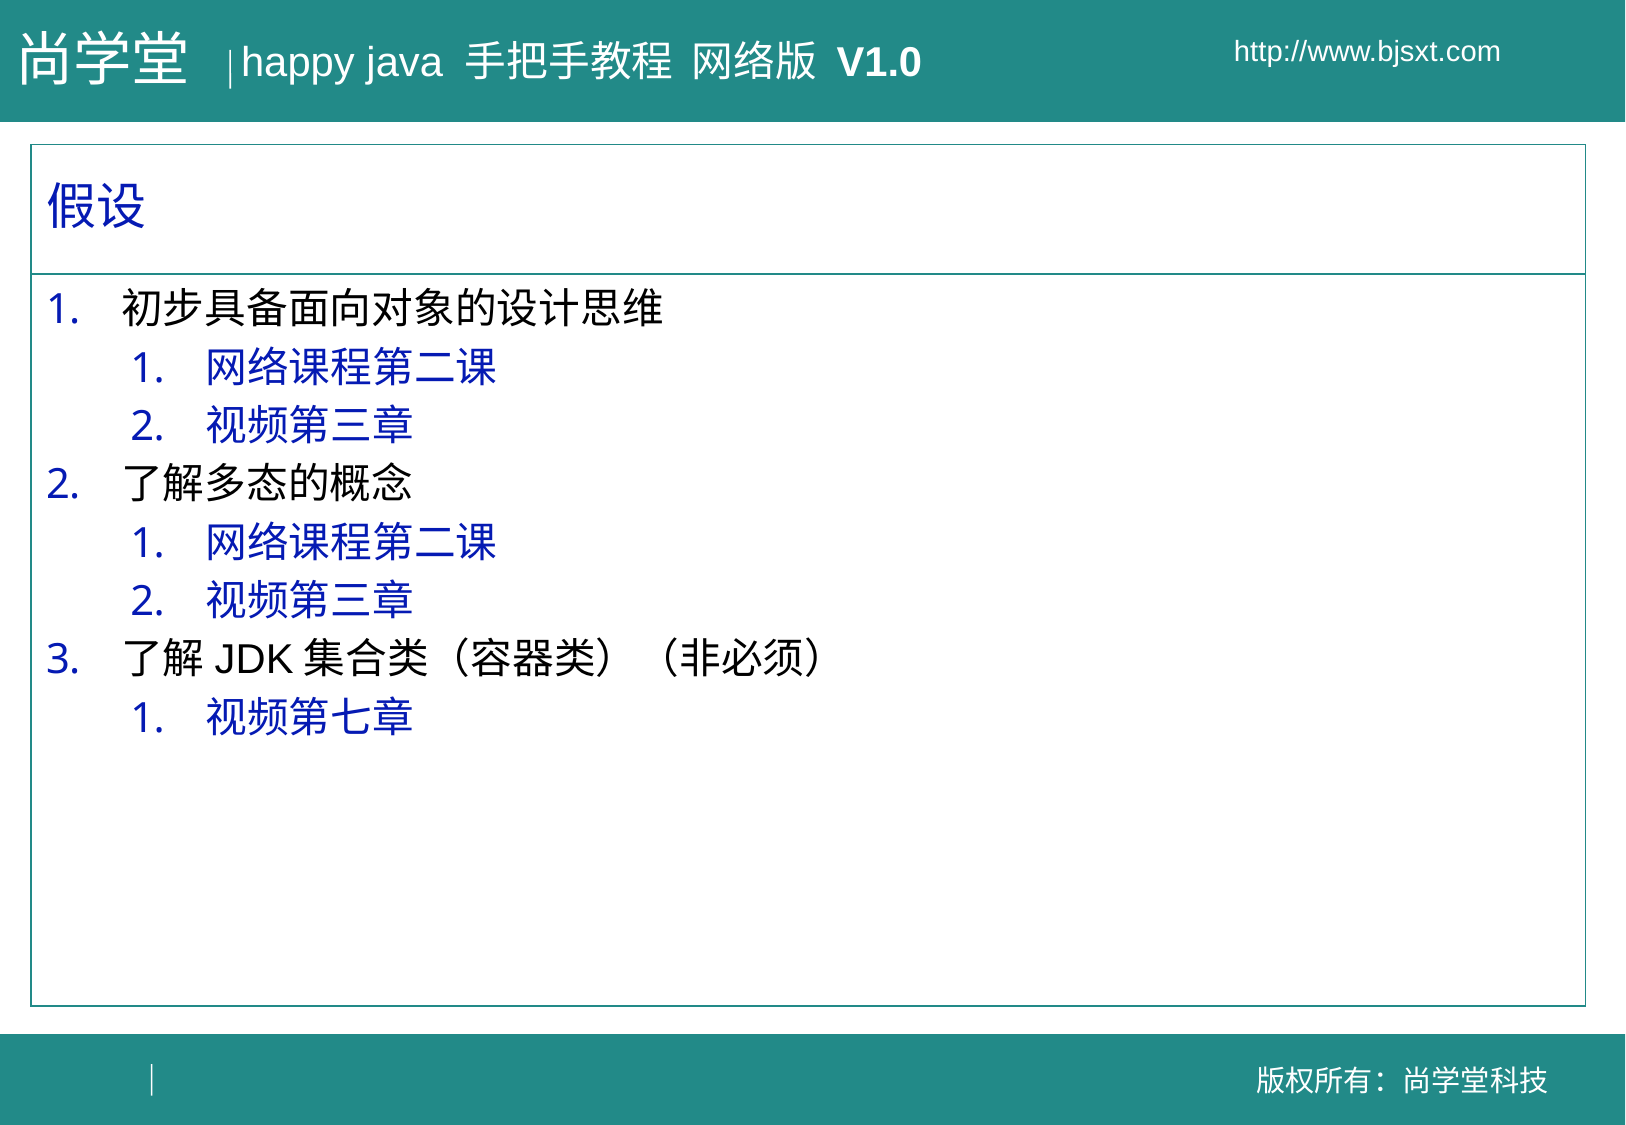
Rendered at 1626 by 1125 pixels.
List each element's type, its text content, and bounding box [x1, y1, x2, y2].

list 初步具备面向对象的设计思维 网络课程第二课 视频第三章 了解多态的概念 网络课程第二课 视频第三章 了解JDK集合类（容器类）（非必须） 视频第七章 [30, 274, 1586, 1007]
title 假设 [30, 144, 1586, 274]
